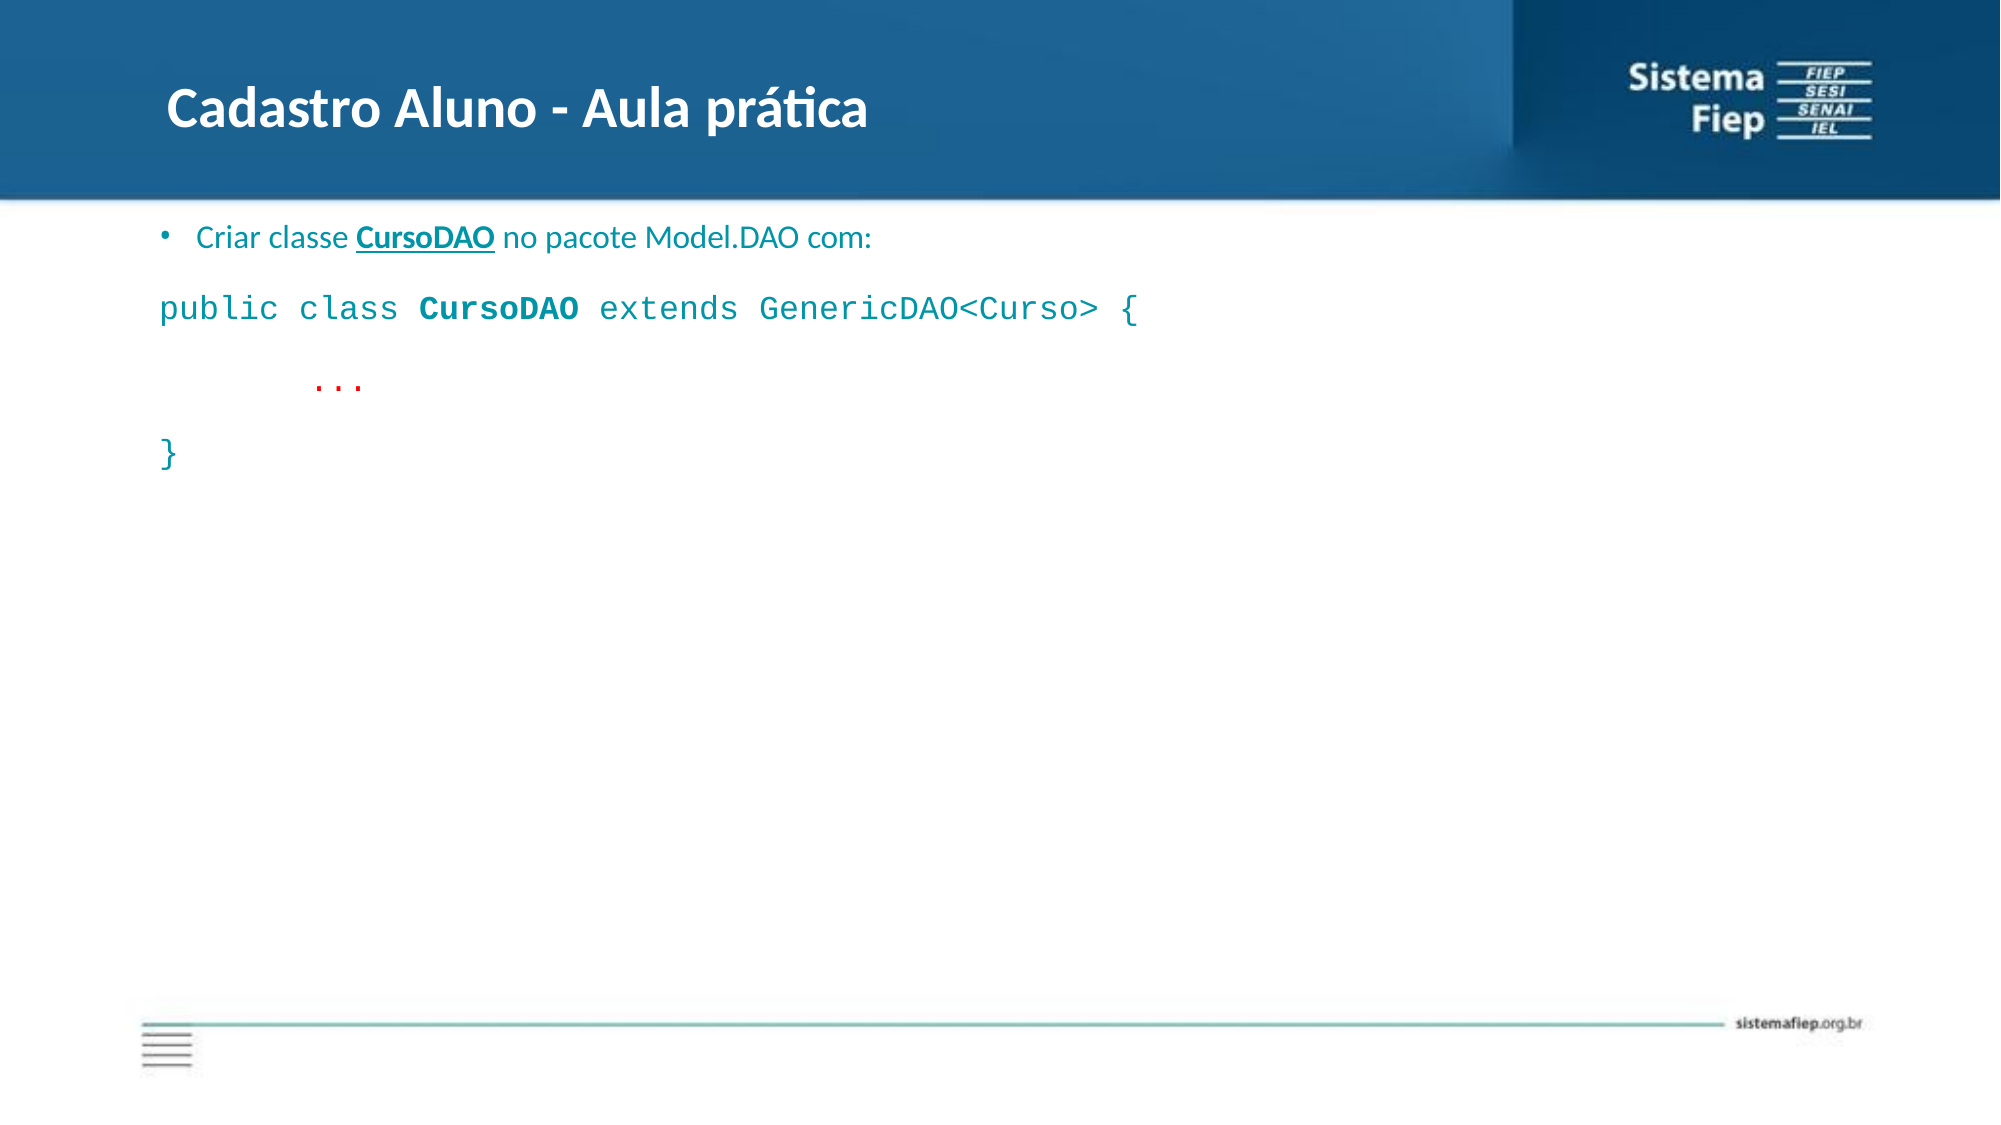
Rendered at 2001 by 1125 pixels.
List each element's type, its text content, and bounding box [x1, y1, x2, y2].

title Cadastro Aluno - Aula prática [165, 66, 1442, 257]
text_box Criar classe CursoDAO no pacote Model.DAO com: public class CursoDAO extends GenericDAO<Curso> { ... } [157, 213, 1144, 471]
picture [0, 0, 2000, 1078]
